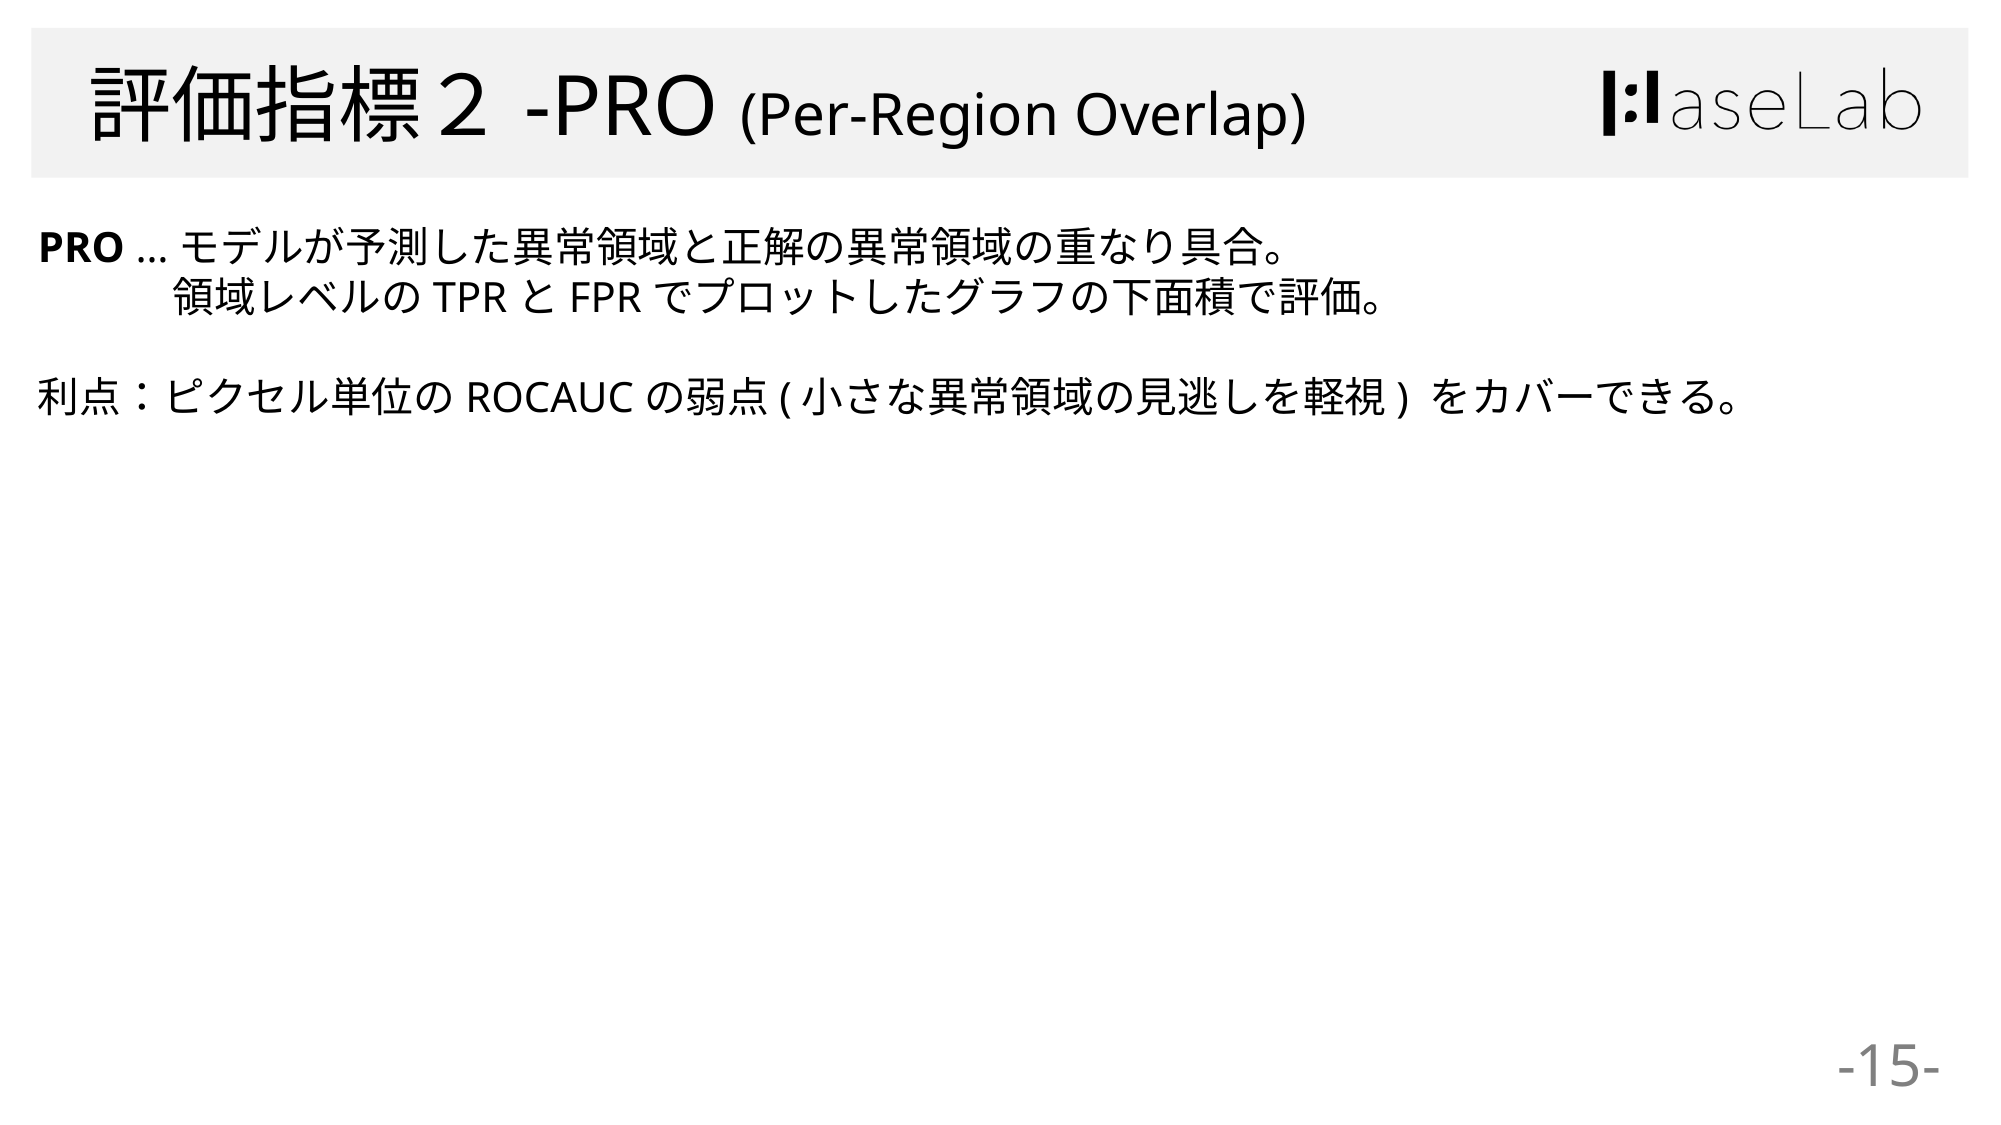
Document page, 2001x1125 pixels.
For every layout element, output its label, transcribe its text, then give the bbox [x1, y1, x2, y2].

picture [1597, 45, 1927, 161]
text_box 評価指標２-PRO (Per-Region Overlap) [73, 44, 1594, 159]
slide_number -15- [1803, 1035, 1975, 1102]
text_box PRO …モデルが予測した異常領域と正解の異常領域の重なり具合。 領域レベルのTPRとFPRでプロットしたグラフの下面積で評価。 利点：ピクセル単位のROCAUCの弱点(小さな異常領域の見逃しを軽視) をカバーできる。 [23, 213, 1757, 479]
